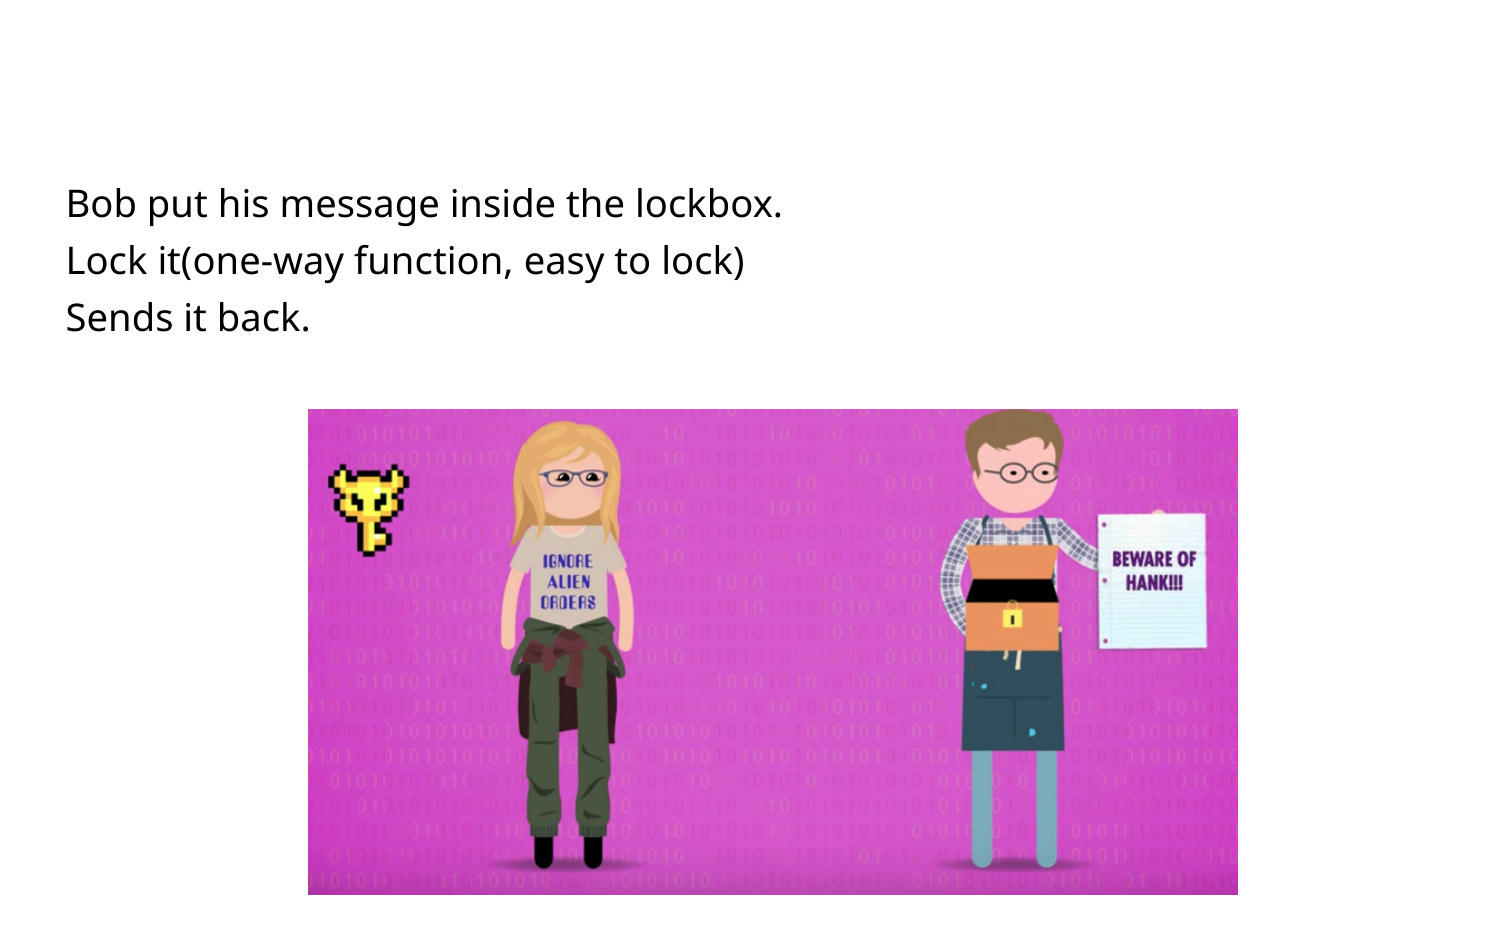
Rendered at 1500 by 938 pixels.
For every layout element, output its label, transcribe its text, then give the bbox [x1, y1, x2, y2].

picture [308, 409, 1238, 895]
list Bob put his message inside the lockbox. Lock it(one-way function, easy to lock) Sends it back. [50, 177, 1436, 917]
